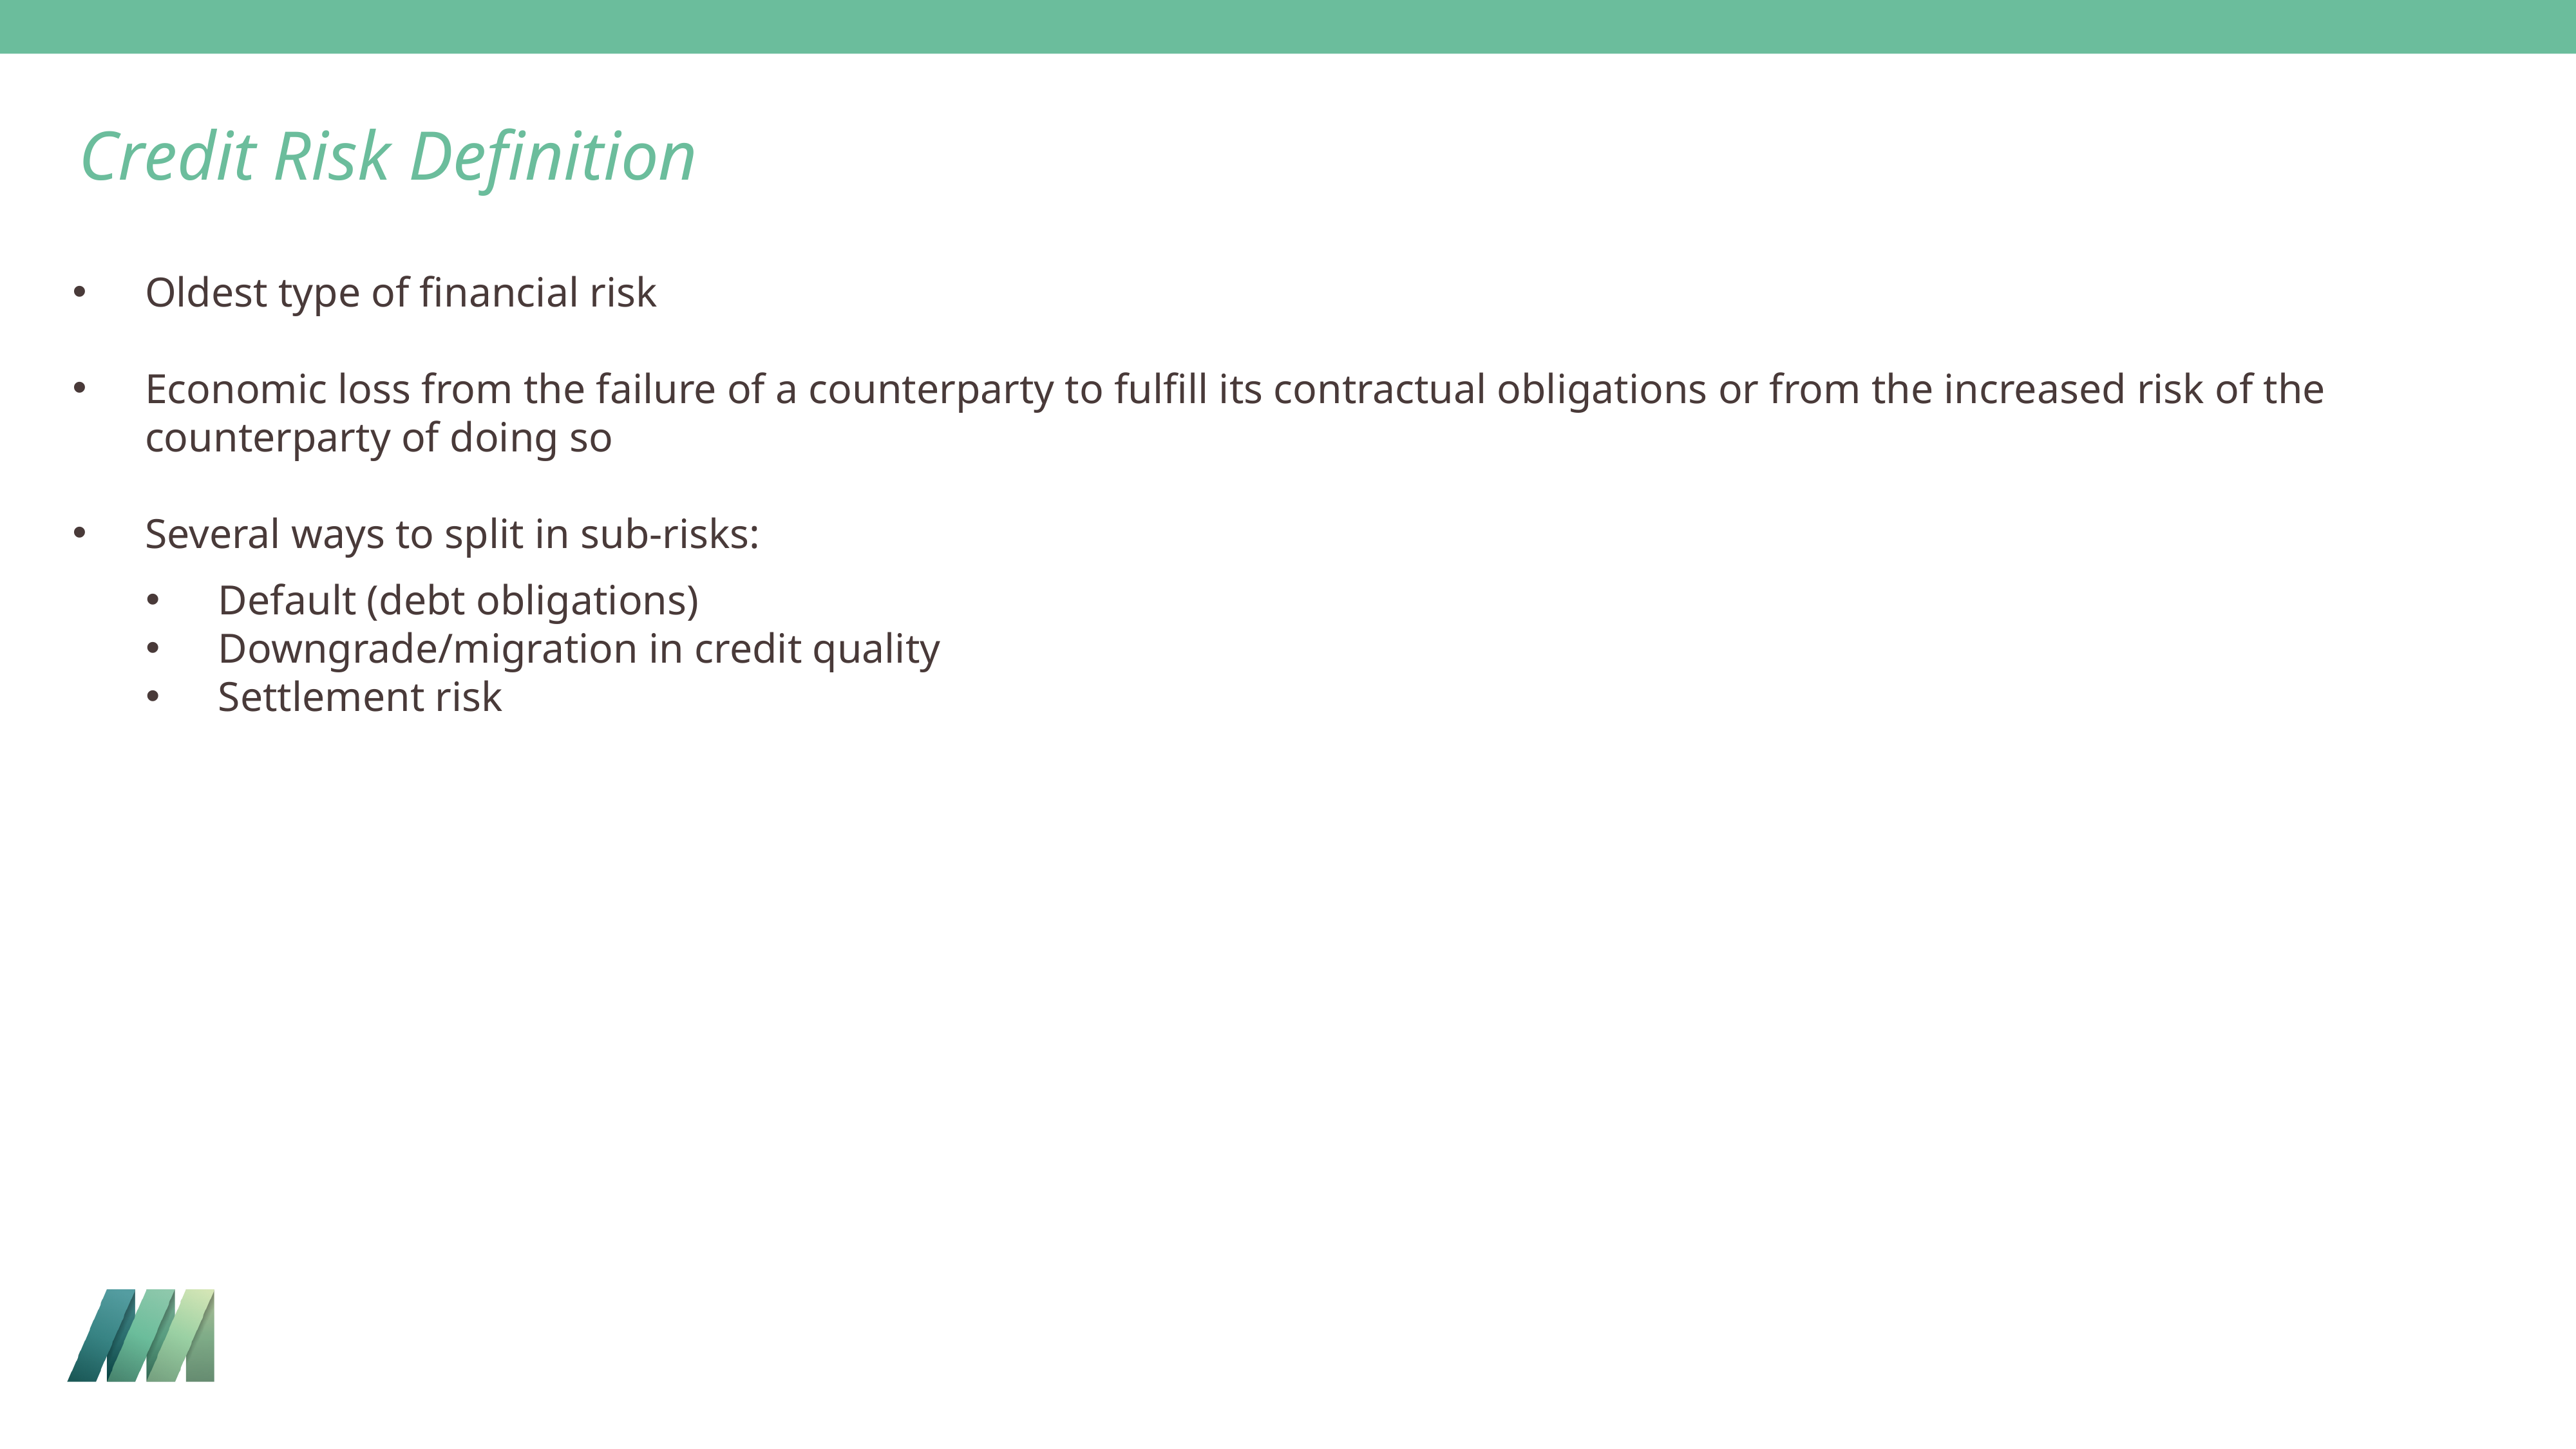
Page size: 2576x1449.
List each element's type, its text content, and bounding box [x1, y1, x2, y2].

text_box Default (debt obligations) Downgrade/migration in credit quality Settlement risk [140, 569, 1602, 725]
picture [66, 1289, 214, 1382]
text_box Credit Risk Definition [73, 107, 704, 199]
text_box [0, 0, 2576, 54]
text_box Oldest type of financial risk Economic loss from the failure of a counterparty to fulfill its contractual obligations or from the increased risk of the counterparty of doing so Several ways to split in sub-risks: [67, 261, 2375, 610]
